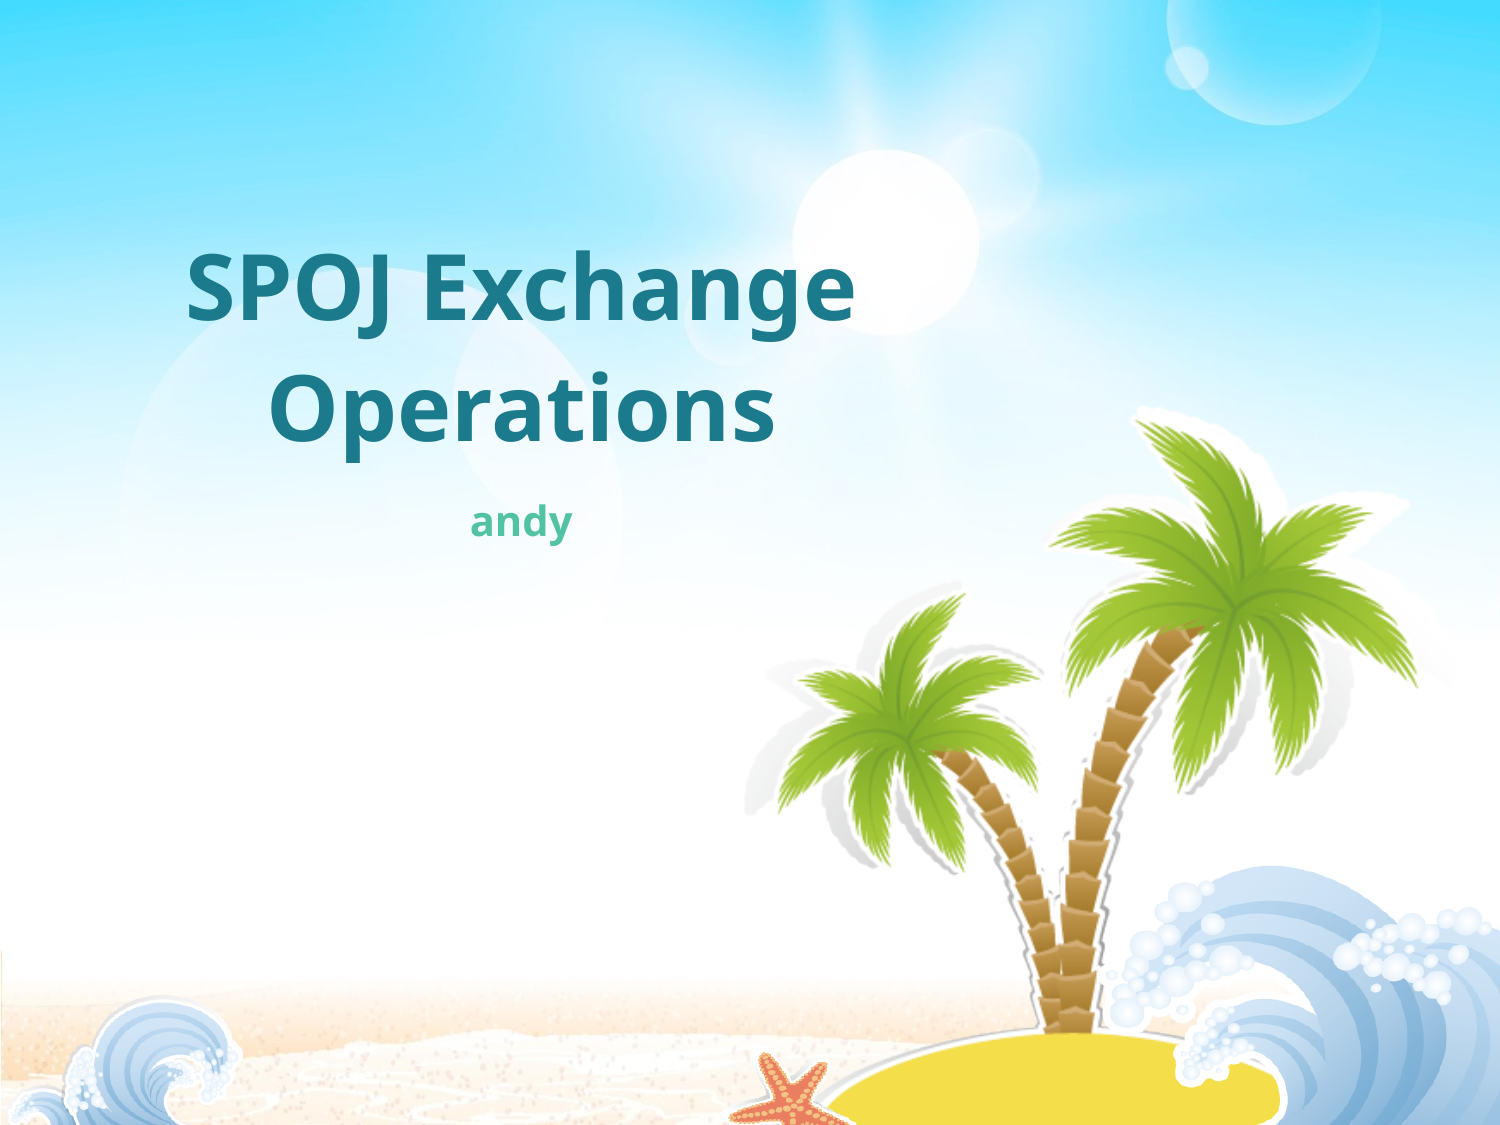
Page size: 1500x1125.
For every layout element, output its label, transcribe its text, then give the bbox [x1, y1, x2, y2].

title SPOJ Exchange Operations [103, 201, 940, 468]
picture [0, 0, 1500, 1125]
subtitle andy [103, 481, 940, 574]
